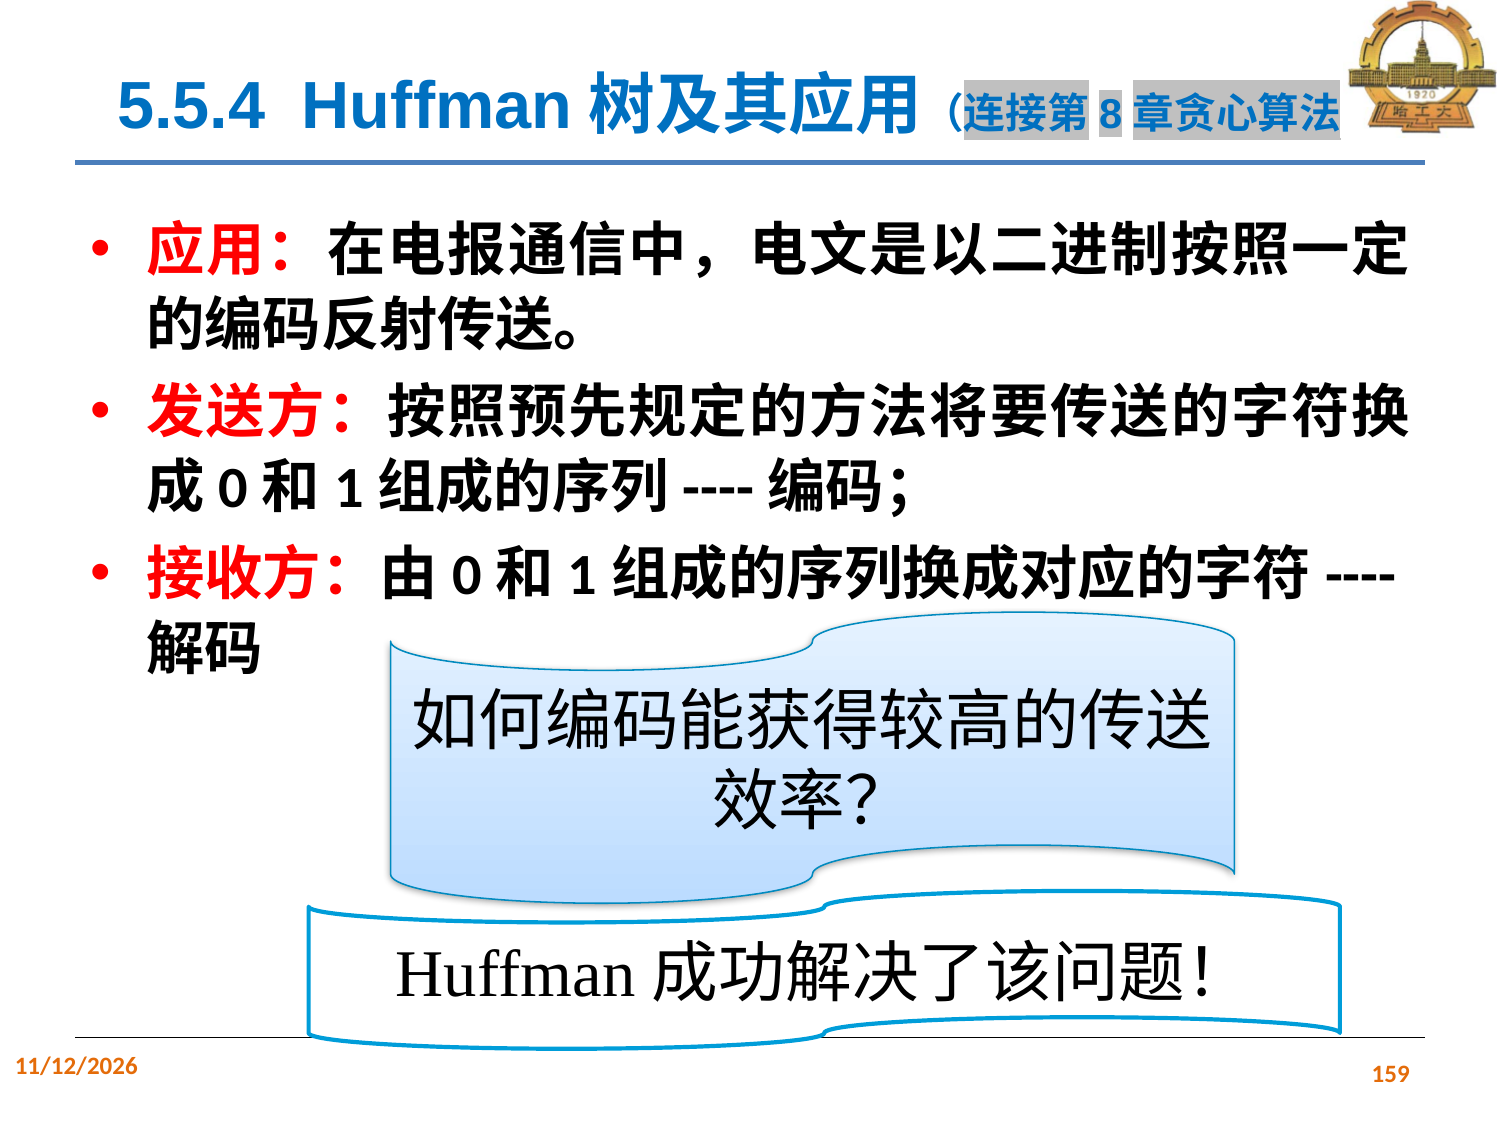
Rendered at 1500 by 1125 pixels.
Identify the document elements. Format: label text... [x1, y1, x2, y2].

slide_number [0, 1042, 350, 1103]
picture [1340, 0, 1500, 138]
text_box Huffman成功解决了该问题！ [308, 890, 1340, 1037]
text_box Huffman成功解决了该问题！ [399, 1045, 734, 1049]
text_box 如何编码能获得较高的传送效率？ [390, 612, 1235, 904]
list 应用：在电报通信中，电文是以二进制按照一定的编码反射传送。 发送方：按照预先规定的方法将要传送的字符换成0和1组成的序列----编码； 接收方：由0和1组成的序列换成对应的字符----解码 [75, 200, 1425, 1037]
title 5.5.4 Huffman树及其应用（连接第8章贪心算法） [75, 0, 1425, 163]
slide_number 159 [1074, 1042, 1425, 1103]
